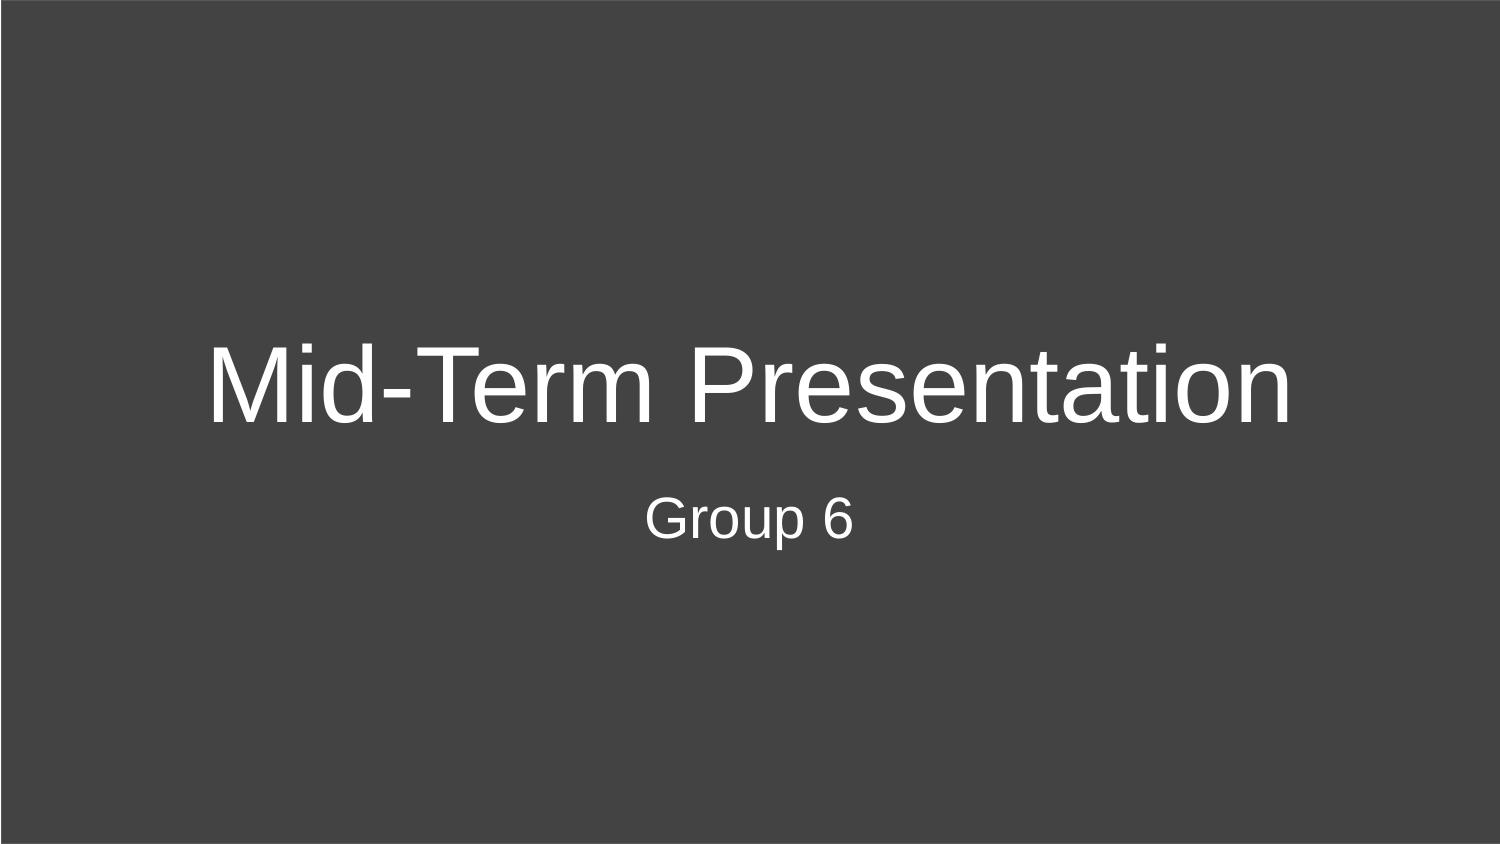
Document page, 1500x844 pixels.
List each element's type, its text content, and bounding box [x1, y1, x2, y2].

subtitle Group 6 [51, 464, 1449, 595]
text_box [1, 0, 1500, 844]
title Mid-Term Presentation [51, 122, 1449, 459]
